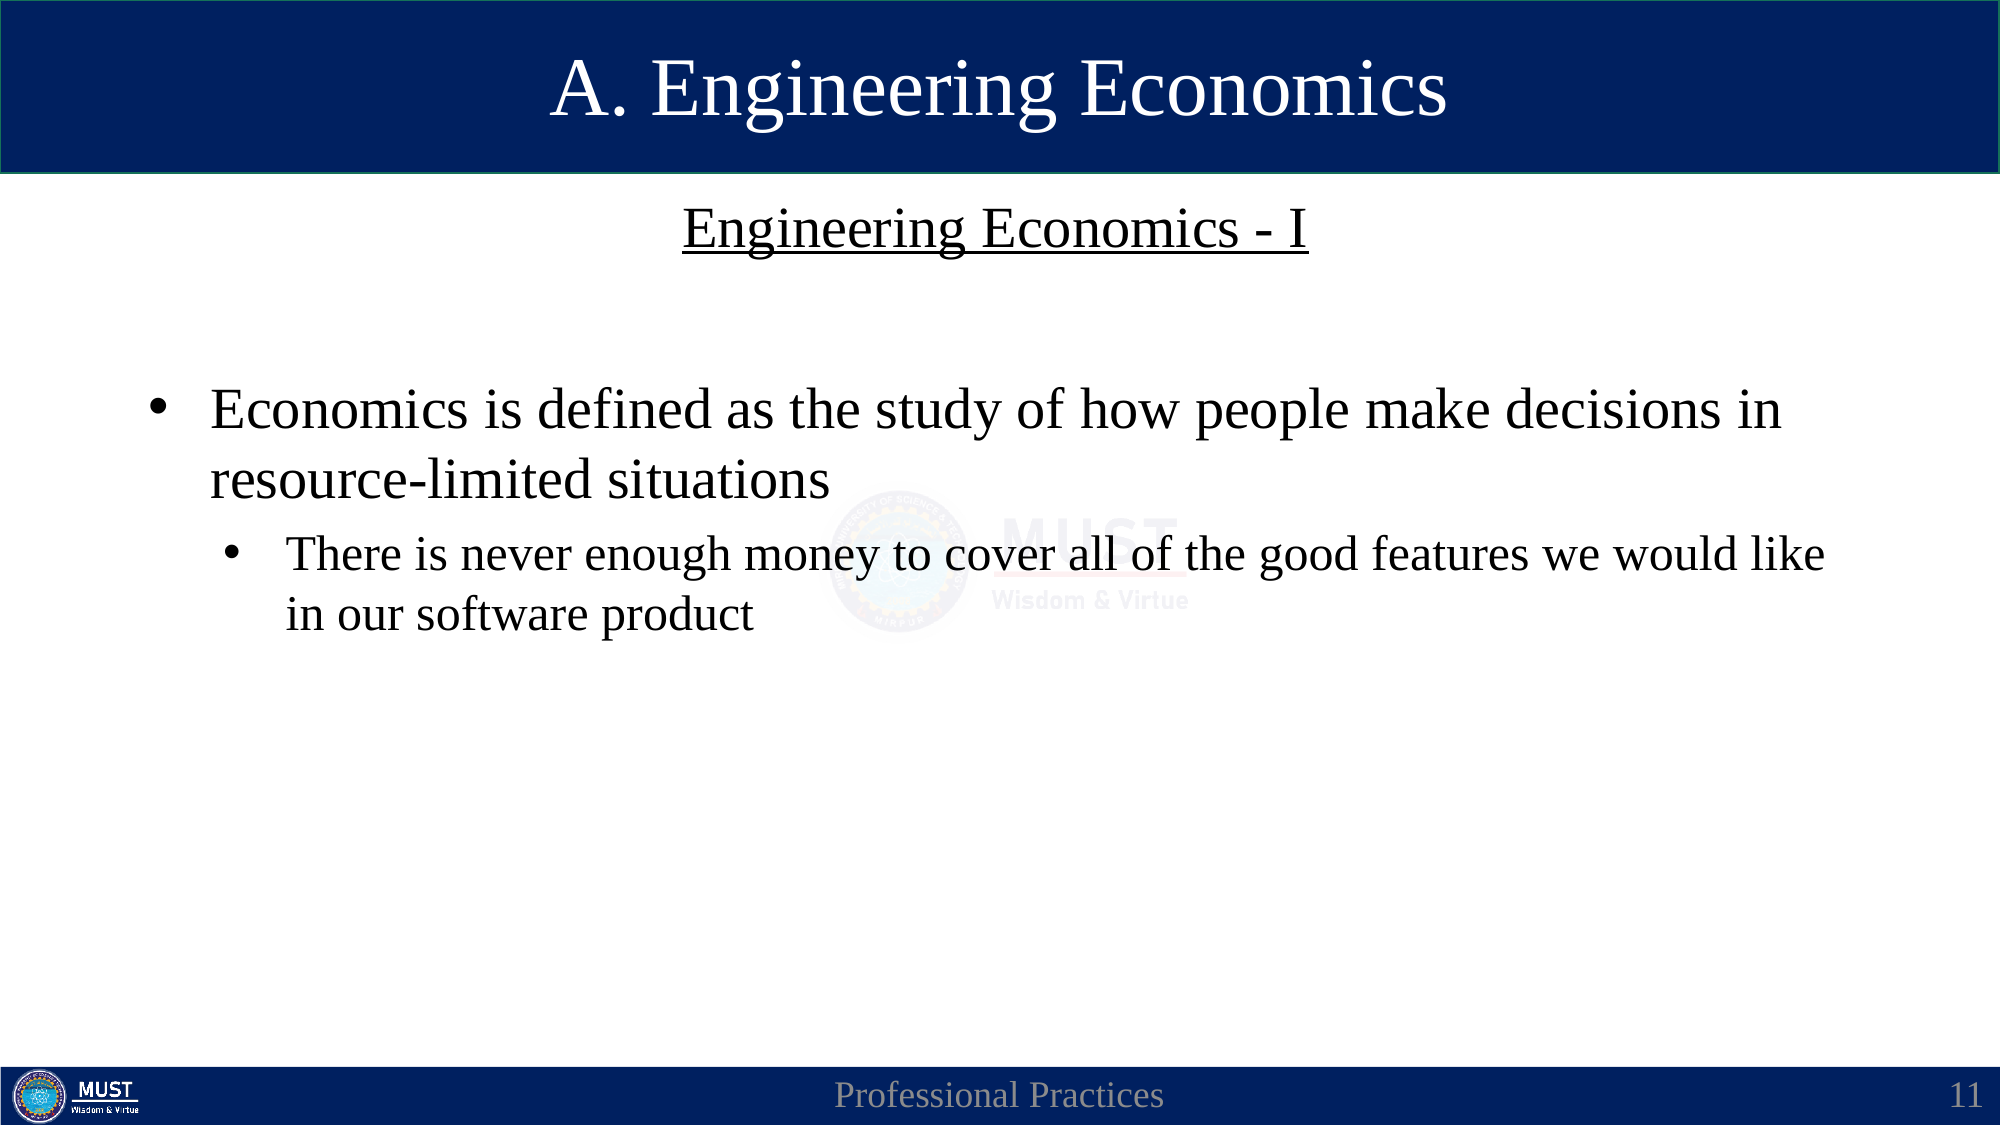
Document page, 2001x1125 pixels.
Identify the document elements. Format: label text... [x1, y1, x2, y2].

title A. Engineering Economics [137, 2, 1863, 176]
slide_number 11 [1549, 1062, 2000, 1123]
list Engineering Economics - I Economics is defined as the study of how people make decisions in resource-limited situations There is never enough money to cover all of the good features we would like in our software product [133, 181, 1858, 896]
text_box [0, 1066, 9, 1125]
picture [9, 1066, 139, 1125]
text_box [0, 0, 2000, 174]
text_box [139, 1066, 2000, 1125]
footer Professional Practices [662, 1062, 1338, 1123]
